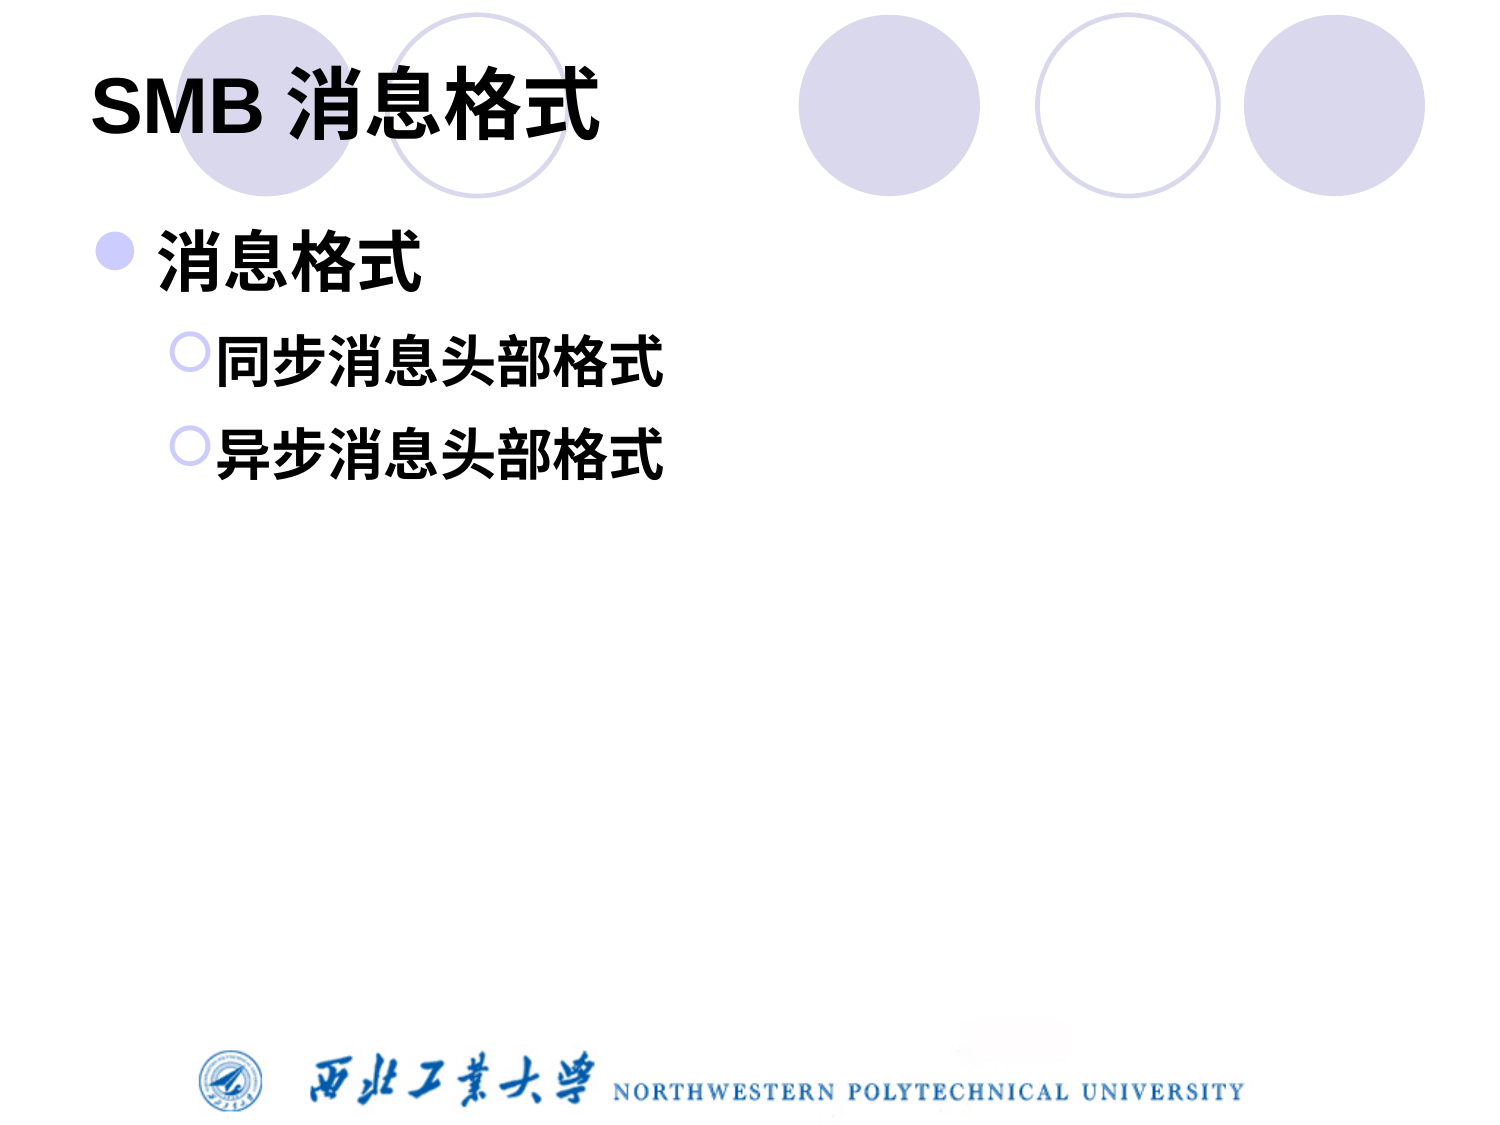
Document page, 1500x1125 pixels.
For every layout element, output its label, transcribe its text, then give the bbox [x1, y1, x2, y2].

picture [0, 1021, 1500, 1125]
title SMB消息格式 [75, 19, 1425, 185]
list 消息格式 同步消息头部格式 异步消息头部格式 [75, 196, 1425, 1035]
